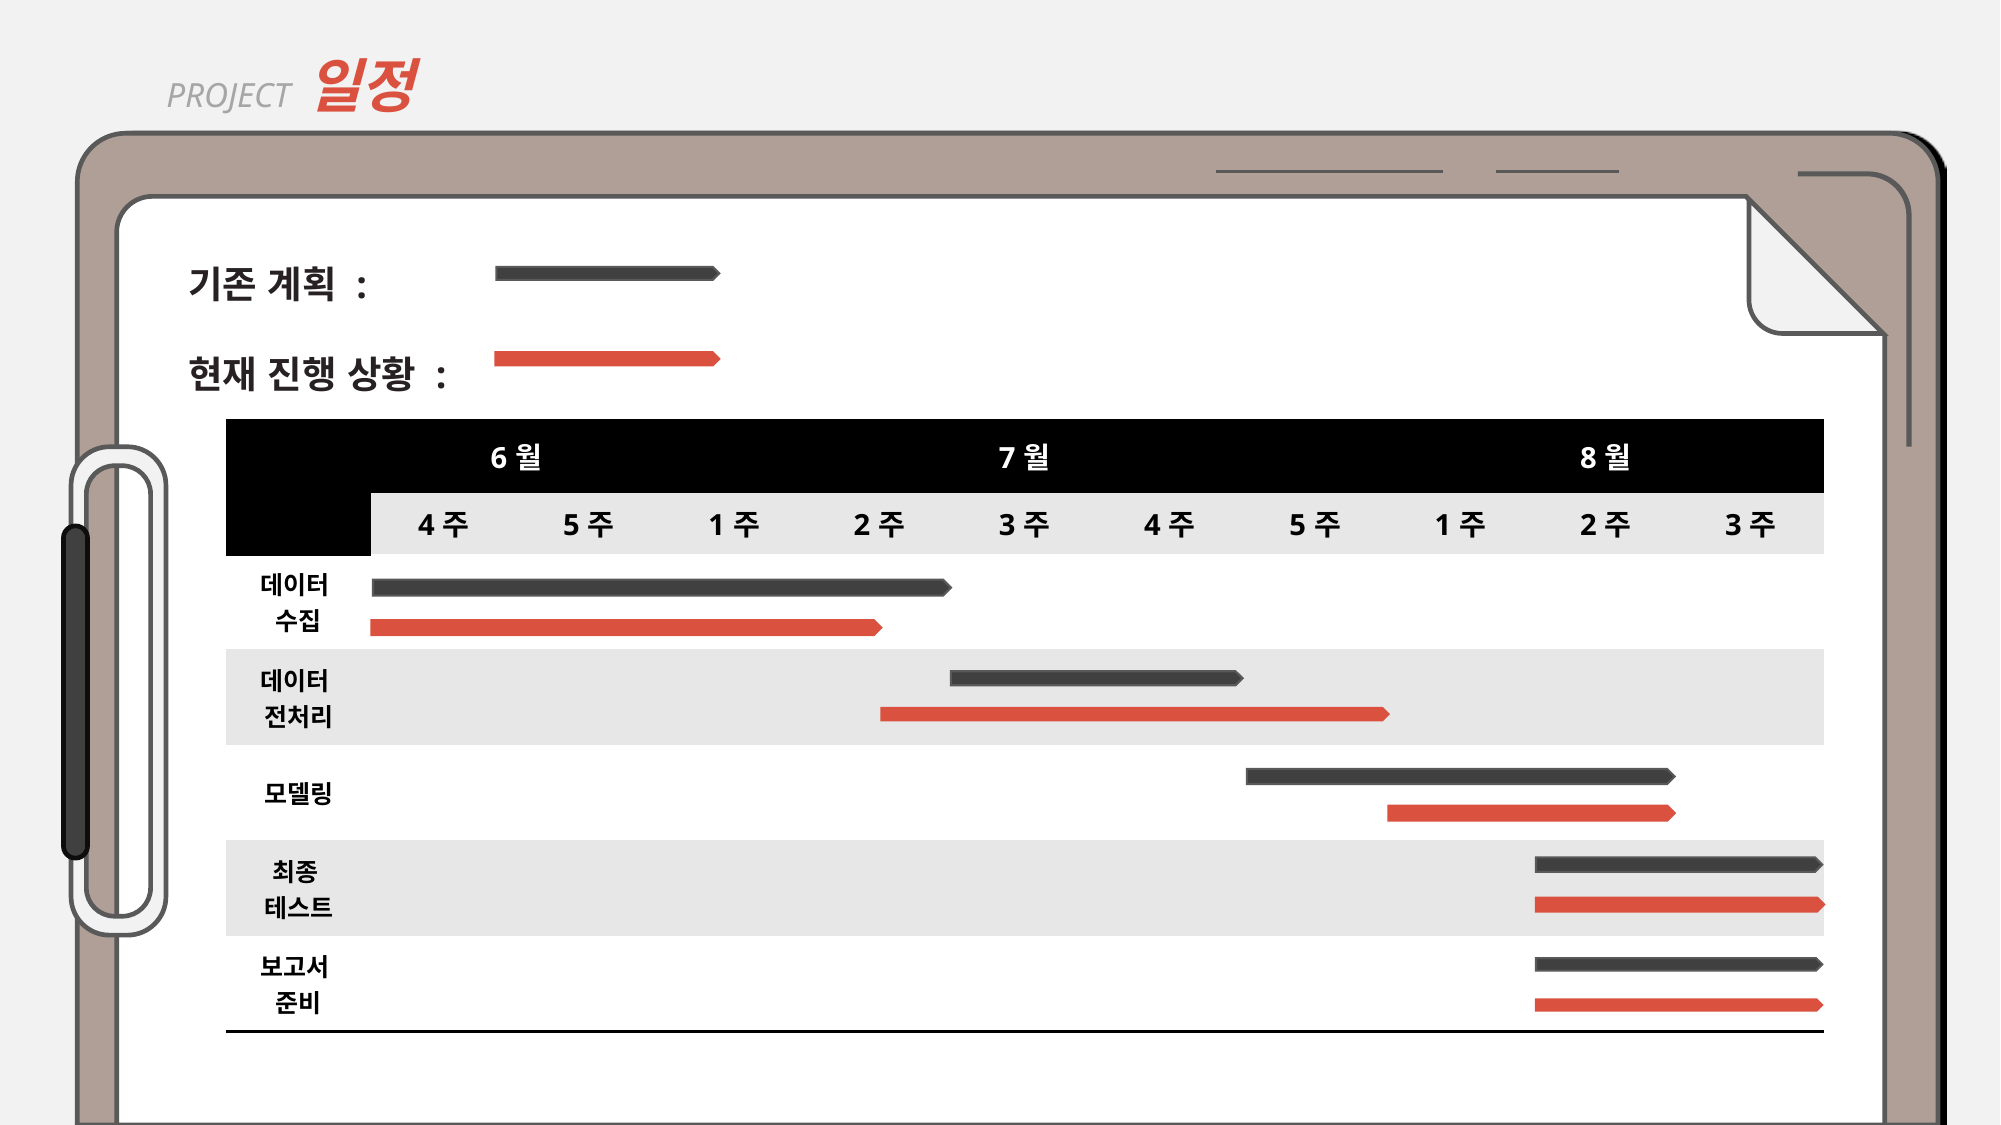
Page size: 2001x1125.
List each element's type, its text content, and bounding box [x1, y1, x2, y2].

text_box PROJECT 일정 [151, 7, 1158, 127]
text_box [63, 133, 1939, 1125]
